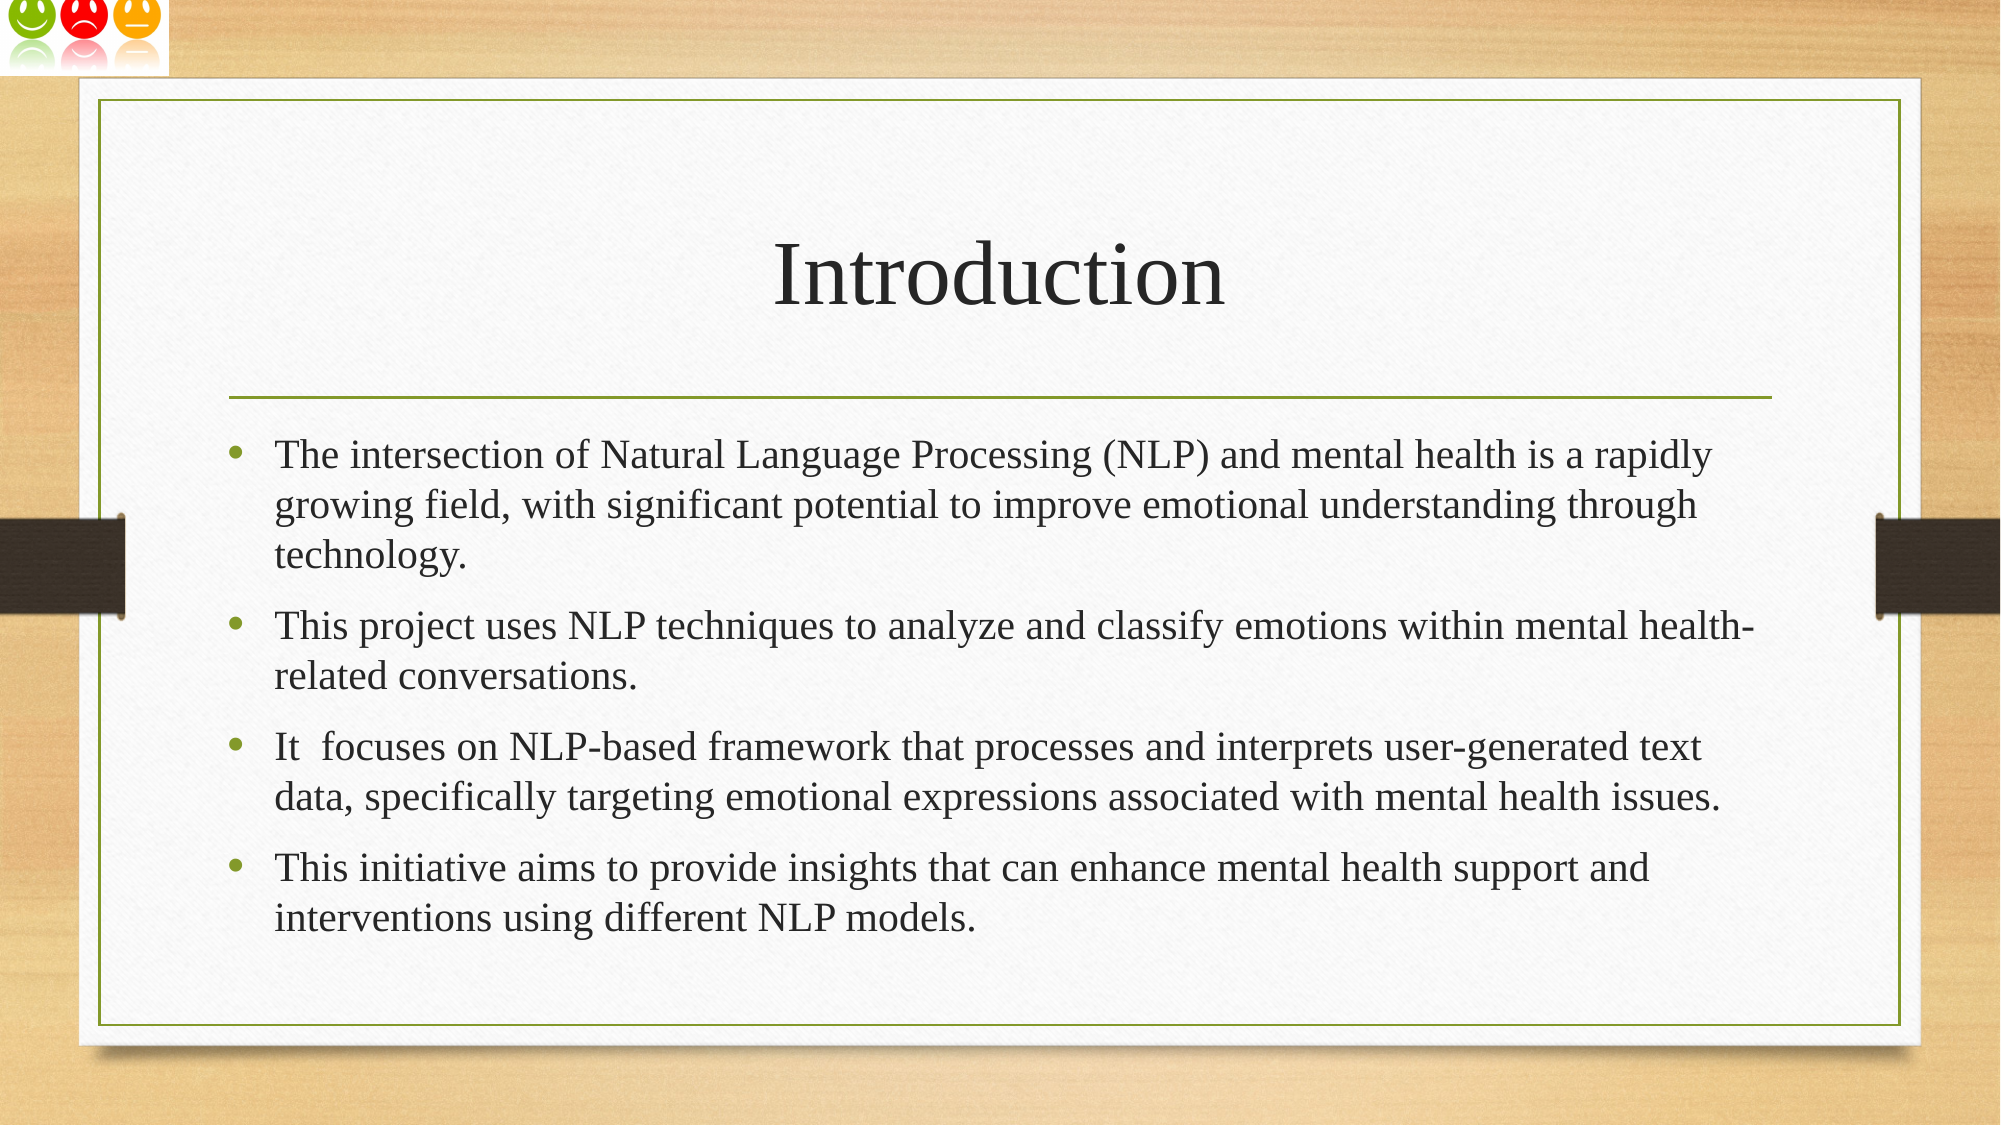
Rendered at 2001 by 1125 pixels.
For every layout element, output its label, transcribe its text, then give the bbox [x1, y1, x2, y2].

list The intersection of Natural Language Processing (NLP) and mental health is a rapidly growing field, with significant potential to improve emotional understanding through technology. This project uses NLP techniques to analyze and classify emotions within mental health-related conversations. It focuses on NLP-based framework that processes and interprets user-generated text data, specifically targeting emotional expressions associated with mental health issues. This initiative aims to provide insights that can enhance mental health support and interventions using different NLP models. [212, 419, 1788, 964]
picture [0, 0, 2001, 1125]
title Introduction [212, 161, 1788, 375]
